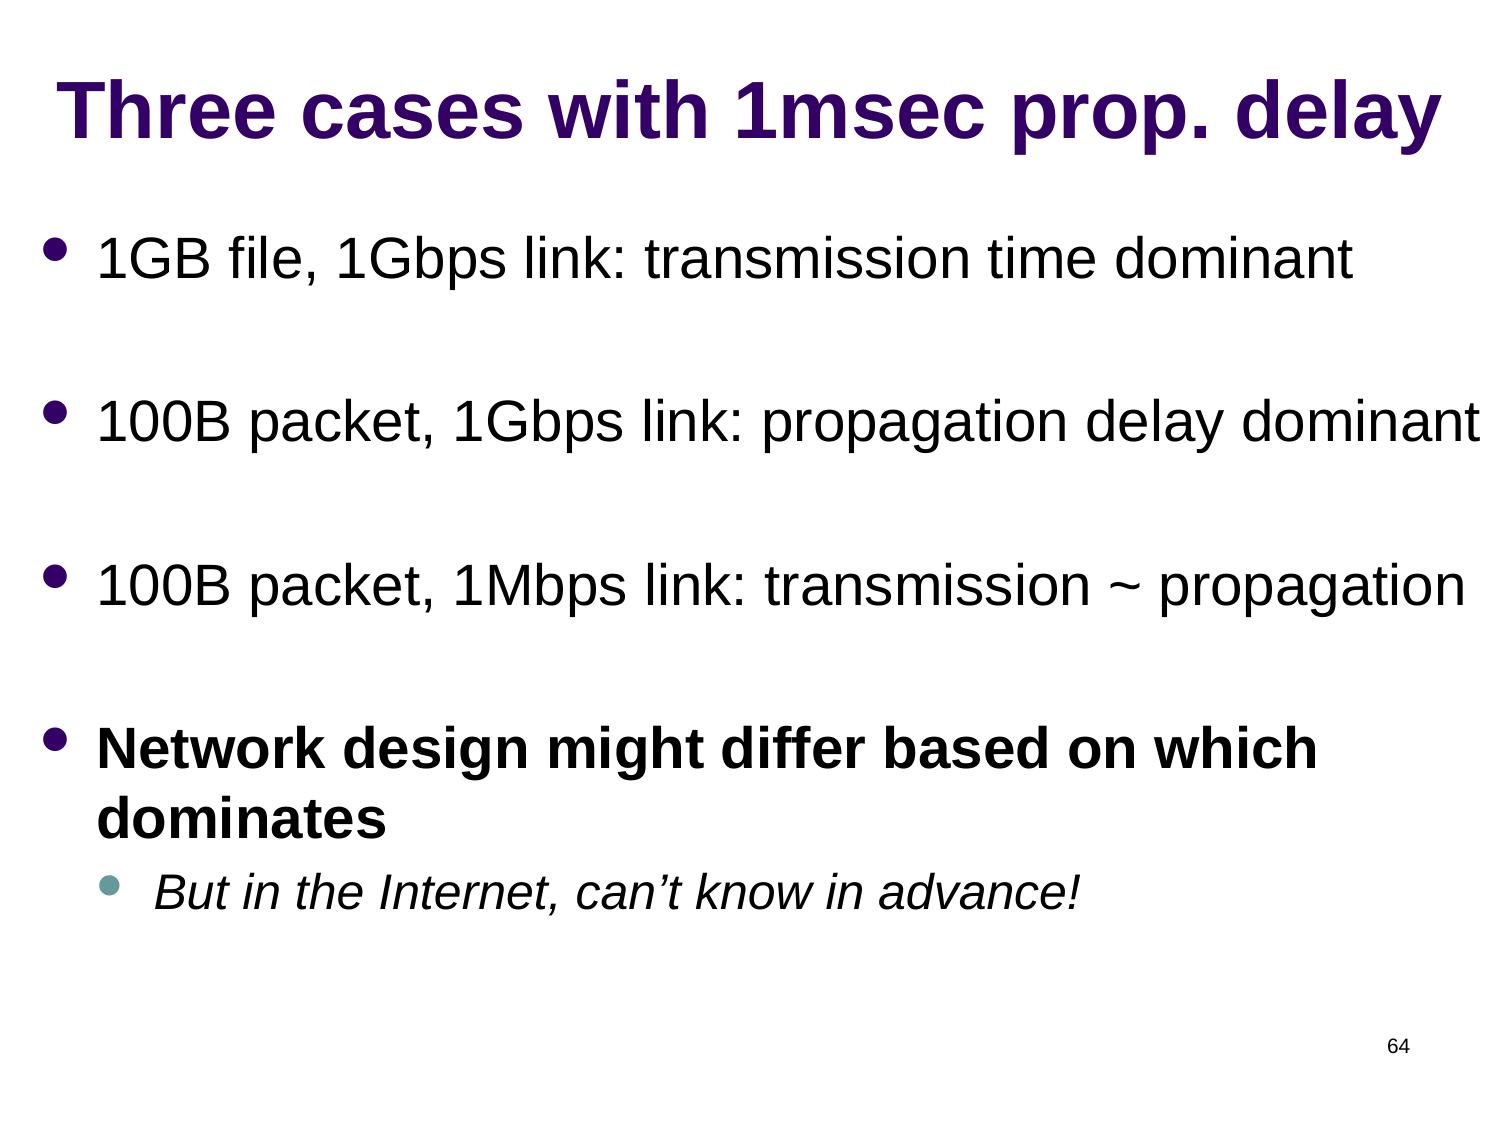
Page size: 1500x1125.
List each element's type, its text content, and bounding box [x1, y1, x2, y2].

slide_number 64 [1074, 1024, 1426, 1101]
list 1GB file, 1Gbps link: transmission time dominant 100B packet, 1Gbps link: propagation delay dominant 100B packet, 1Mbps link: transmission ~ propagation Network design might differ based on which dominates But in the Internet, can’t know in advance! [24, 212, 1500, 1006]
title Three cases with 1msec prop. delay [0, 20, 1500, 163]
